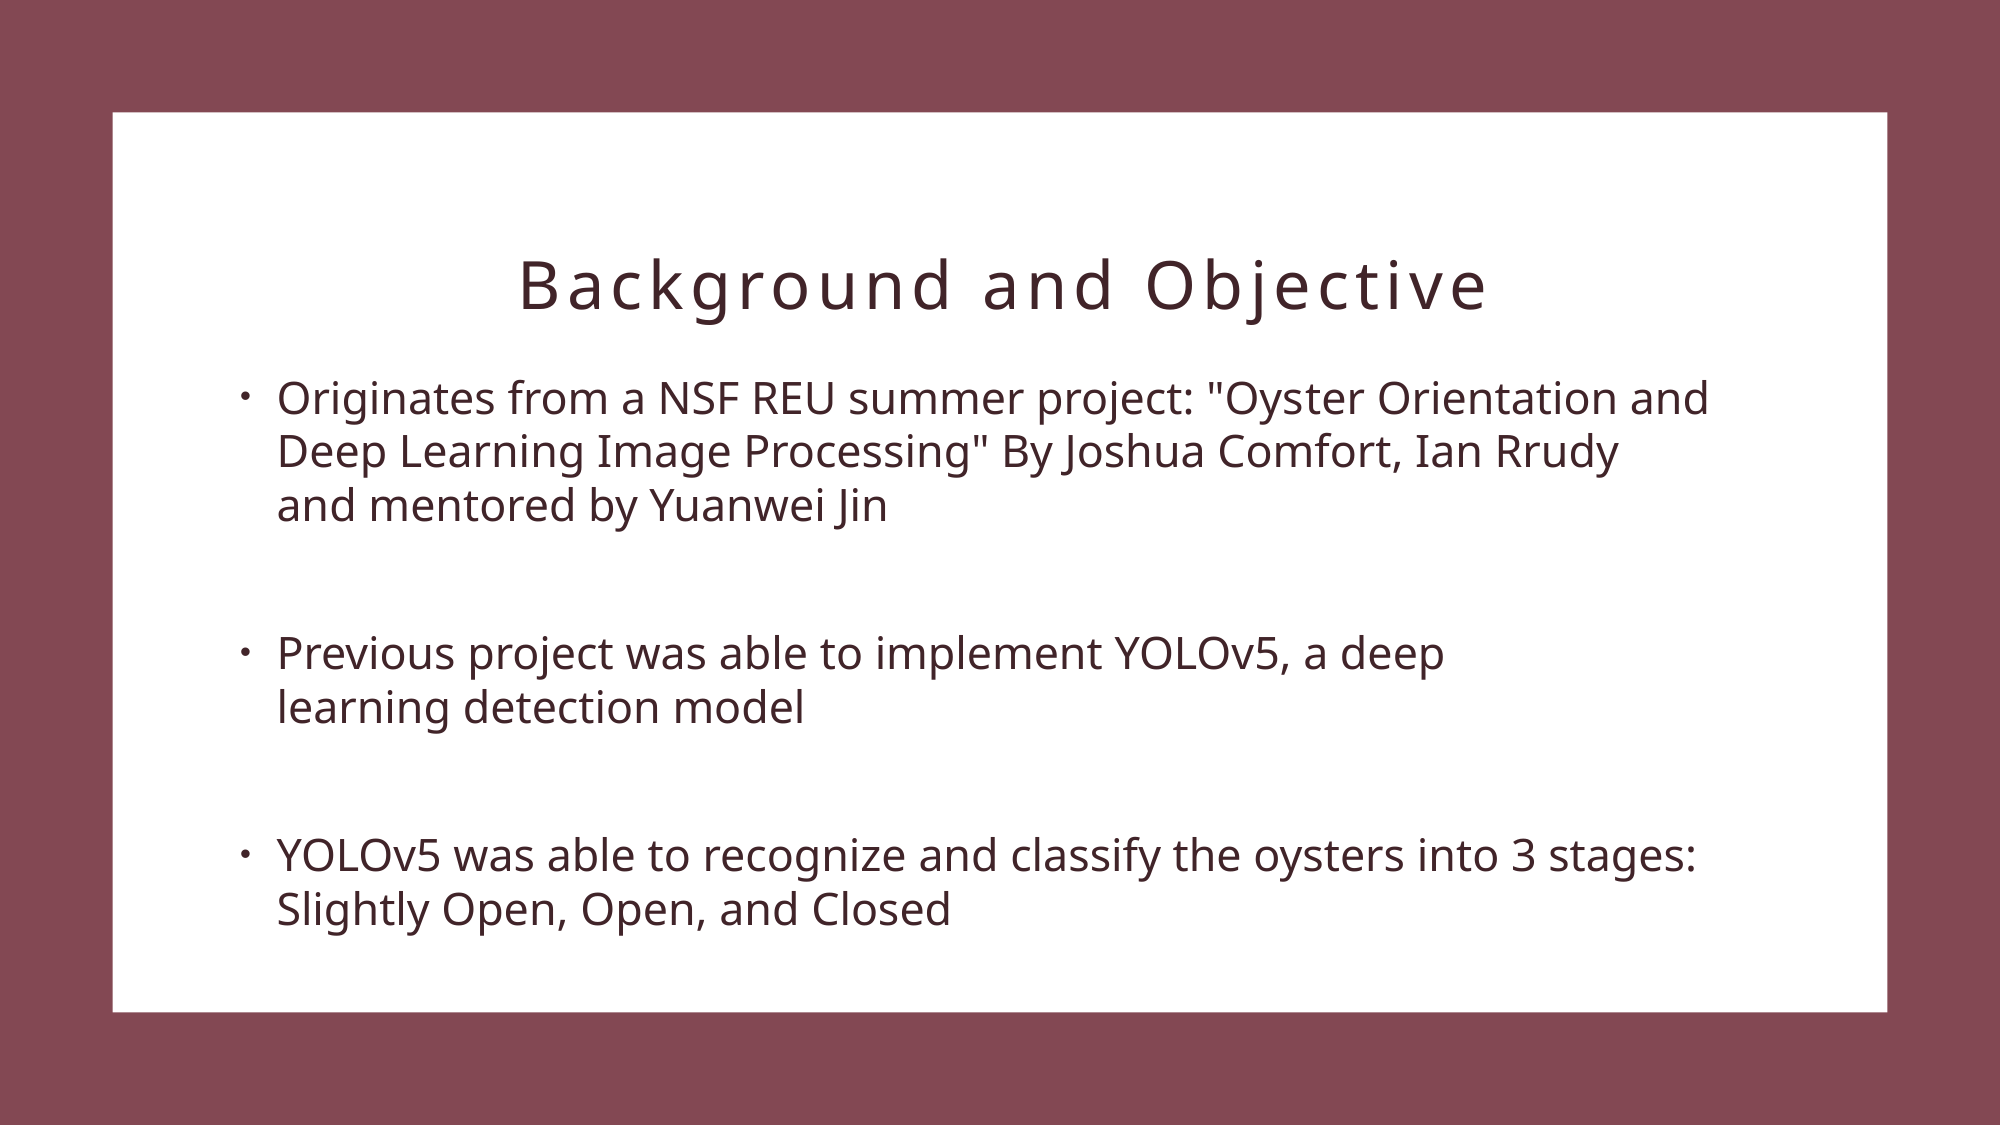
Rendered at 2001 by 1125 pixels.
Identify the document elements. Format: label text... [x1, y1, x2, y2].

title Background and Objective [225, 165, 1782, 332]
text_box [0, 0, 2000, 1125]
text_box [111, 111, 1888, 1013]
list Originates from a NSF REU summer project: "Oyster Orientation and Deep Learning Image Processing" By Joshua Comfort, Ian Rrudy and mentored by Yuanwei Jin Previous project was able to implement YOLOv5, a deep learning detection model YOLOv5 was able to recognize and classify the oysters into 3 stages: Slightly Open, Open, and Closed [225, 361, 1782, 943]
